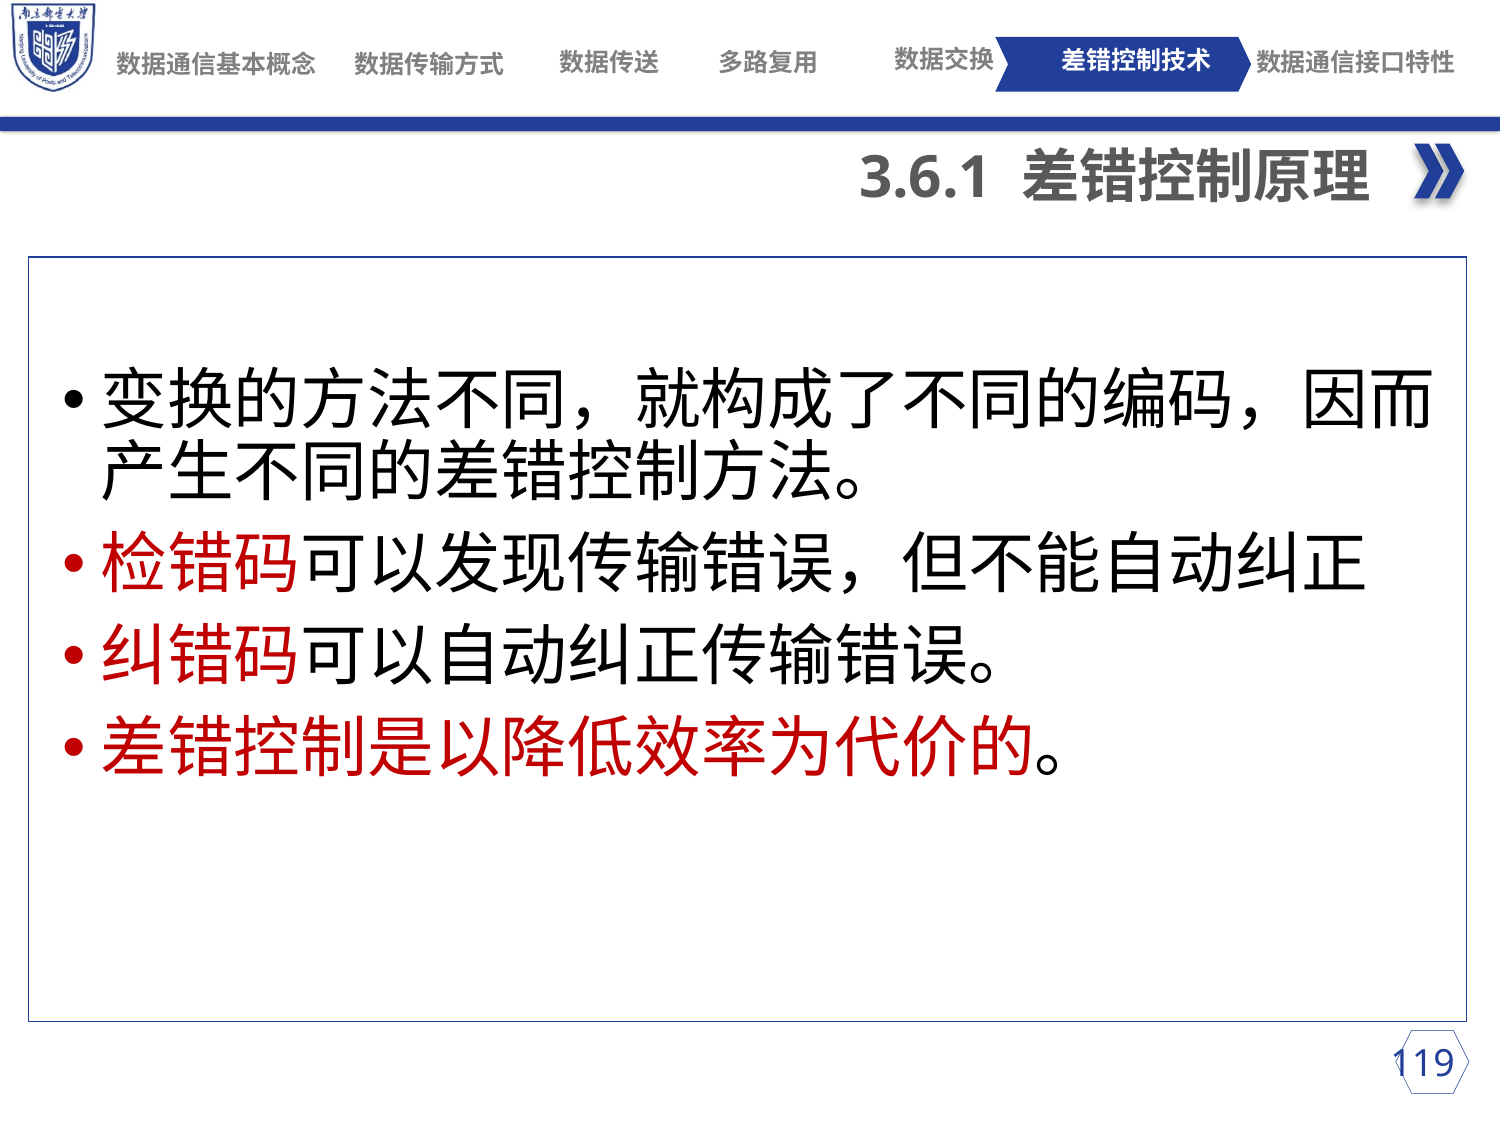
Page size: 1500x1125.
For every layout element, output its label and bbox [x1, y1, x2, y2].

text_box [1362, 1029, 1493, 1095]
text_box [1414, 143, 1465, 199]
text_box [0, 116, 1500, 217]
picture [0, 0, 108, 93]
text_box [28, 257, 1467, 1022]
text_box [113, 35, 1500, 93]
